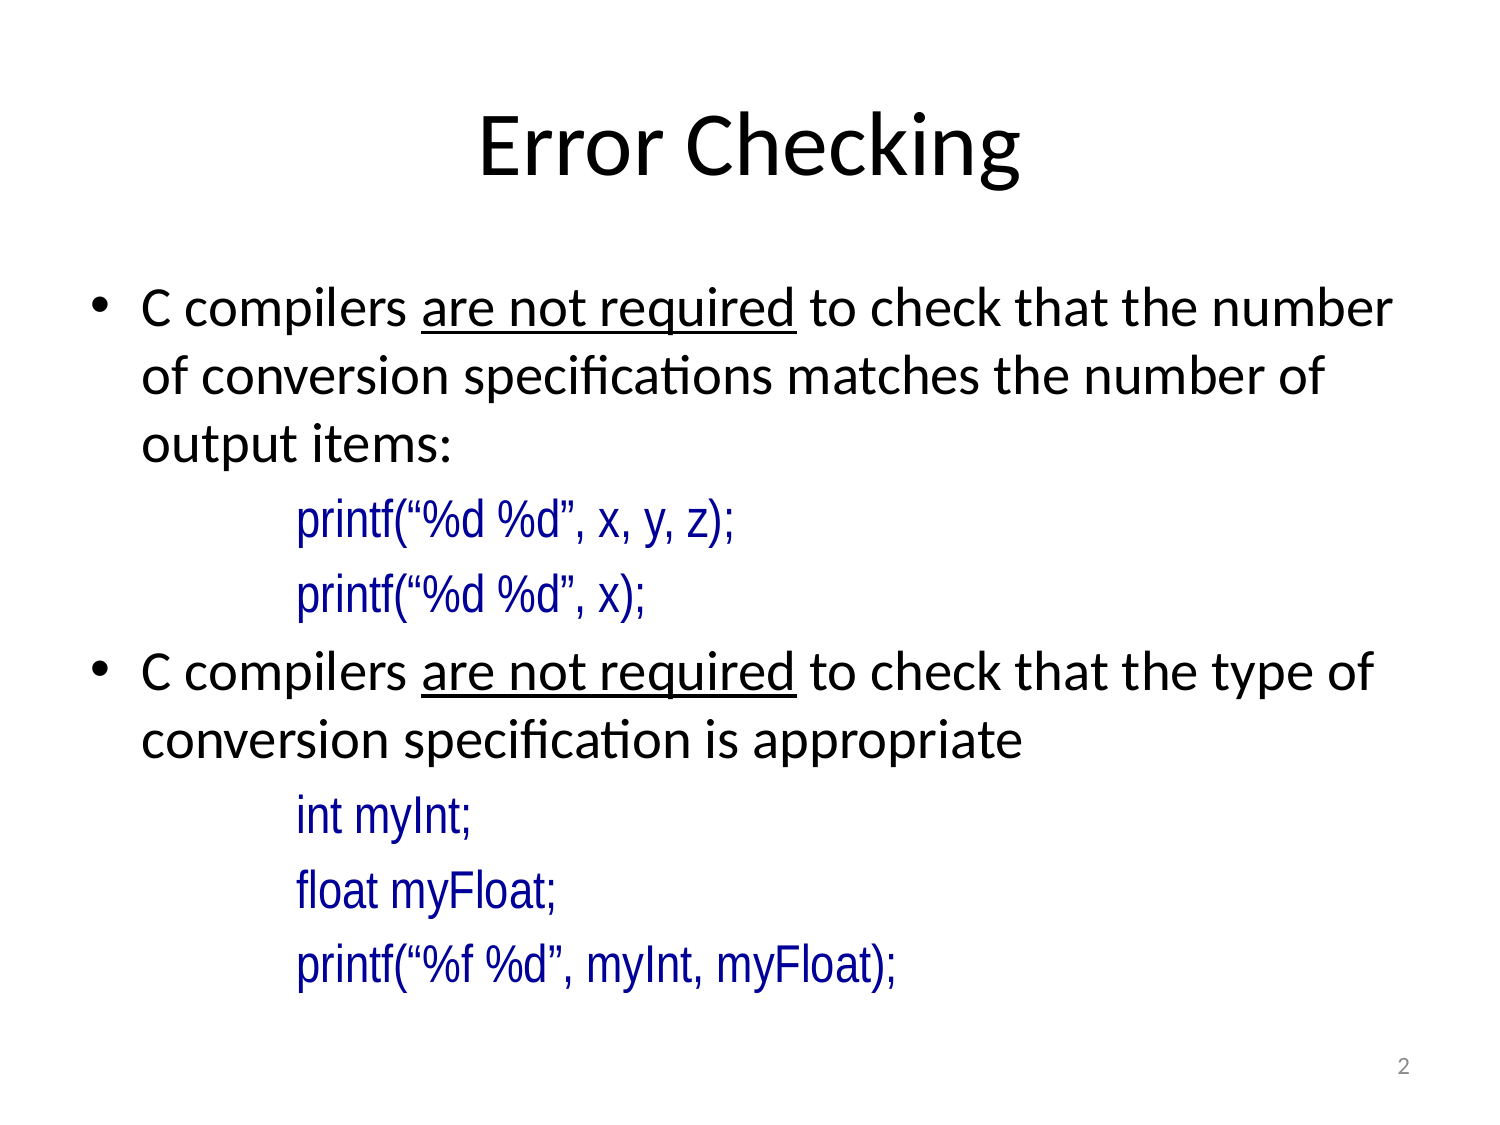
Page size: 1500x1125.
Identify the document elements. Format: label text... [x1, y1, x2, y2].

title Error Checking [75, 45, 1425, 233]
list C compilers are not required to check that the number of conversion specifications matches the number of output items: printf(“%d %d”, x, y, z); printf(“%d %d”, x); C compilers are not required to check that the type of conversion specification is appropriate int myInt; float myFloat; printf(“%f %d”, myInt, myFloat); [75, 262, 1425, 1005]
slide_number 2 [1287, 1034, 1425, 1095]
